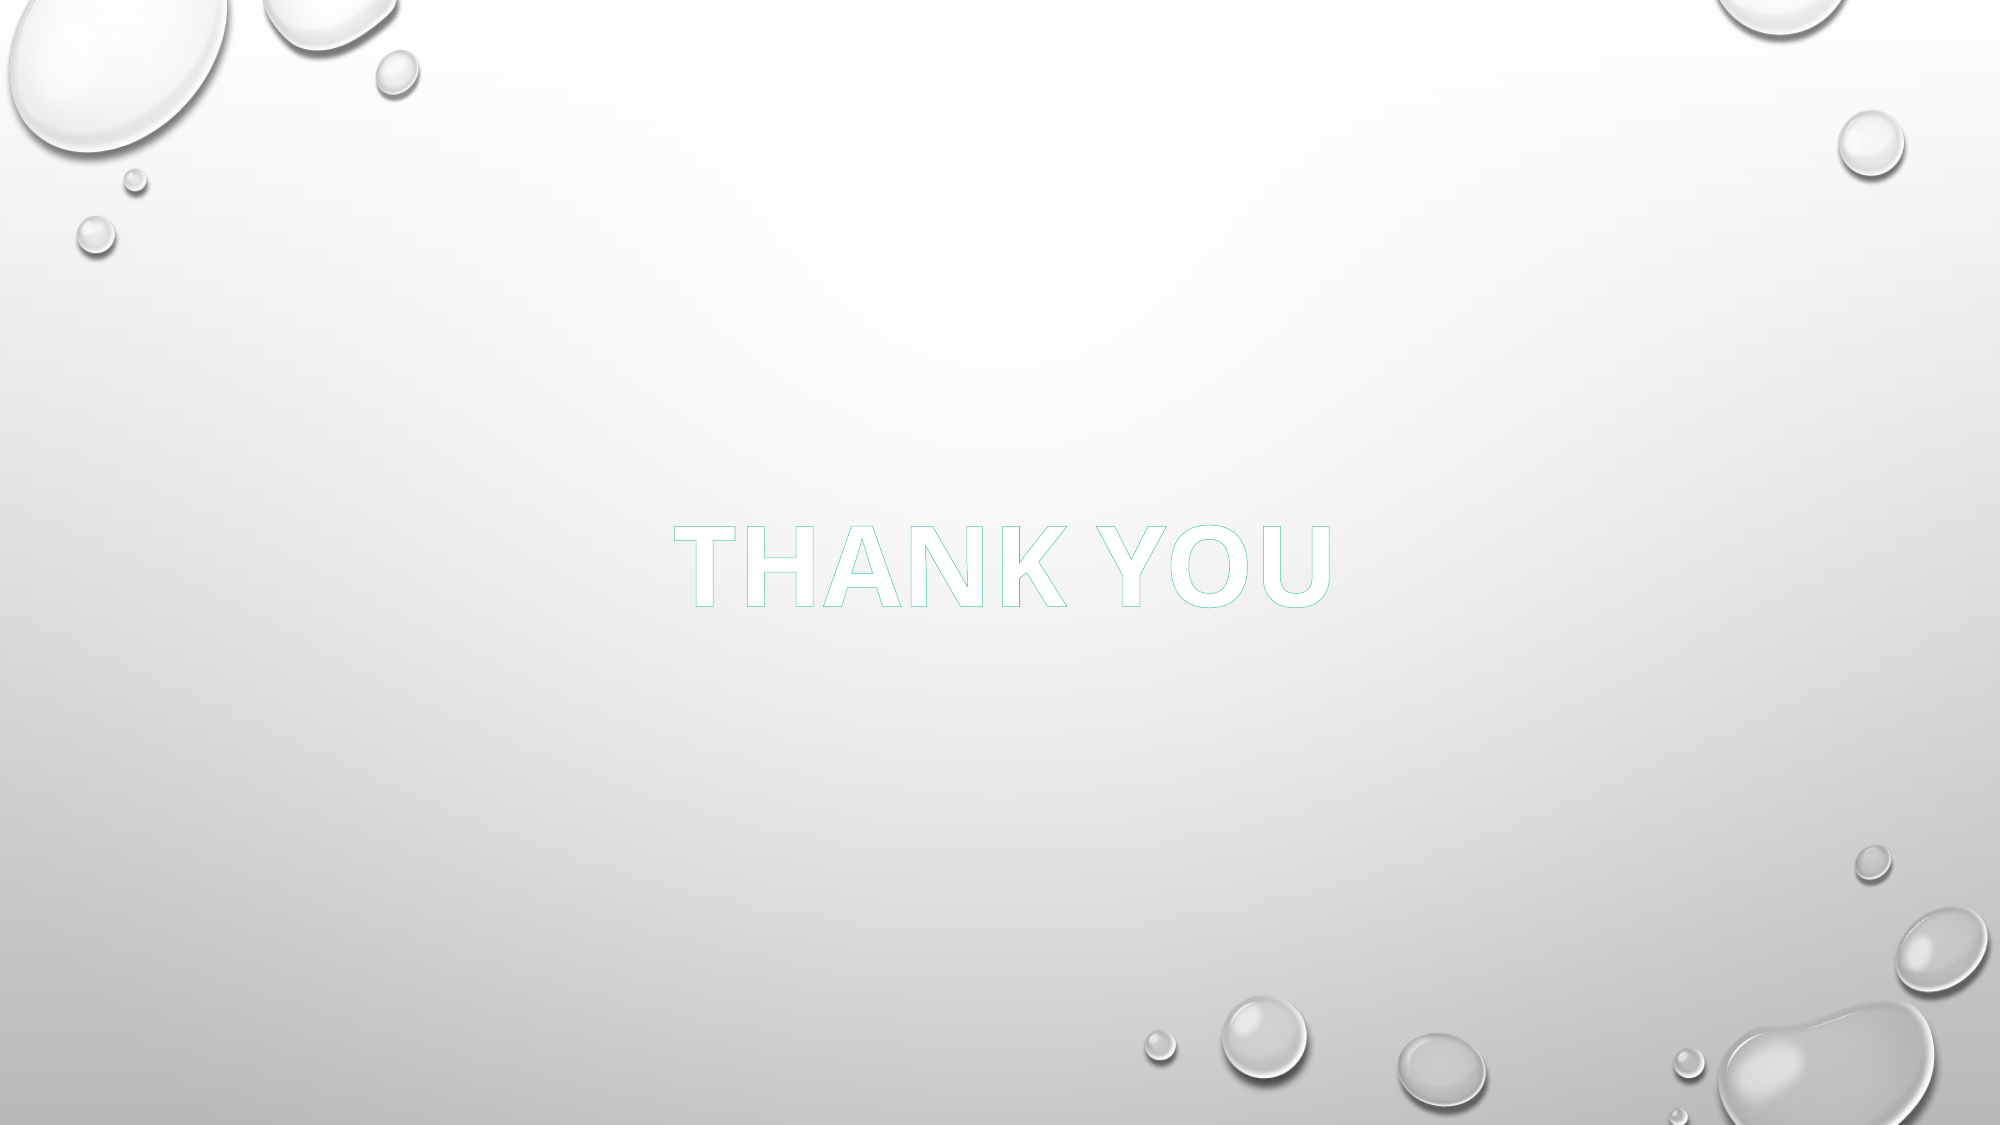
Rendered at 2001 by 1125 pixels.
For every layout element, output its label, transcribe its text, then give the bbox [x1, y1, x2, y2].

picture [0, 0, 2000, 1125]
text_box THANK YOU [378, 486, 1633, 637]
